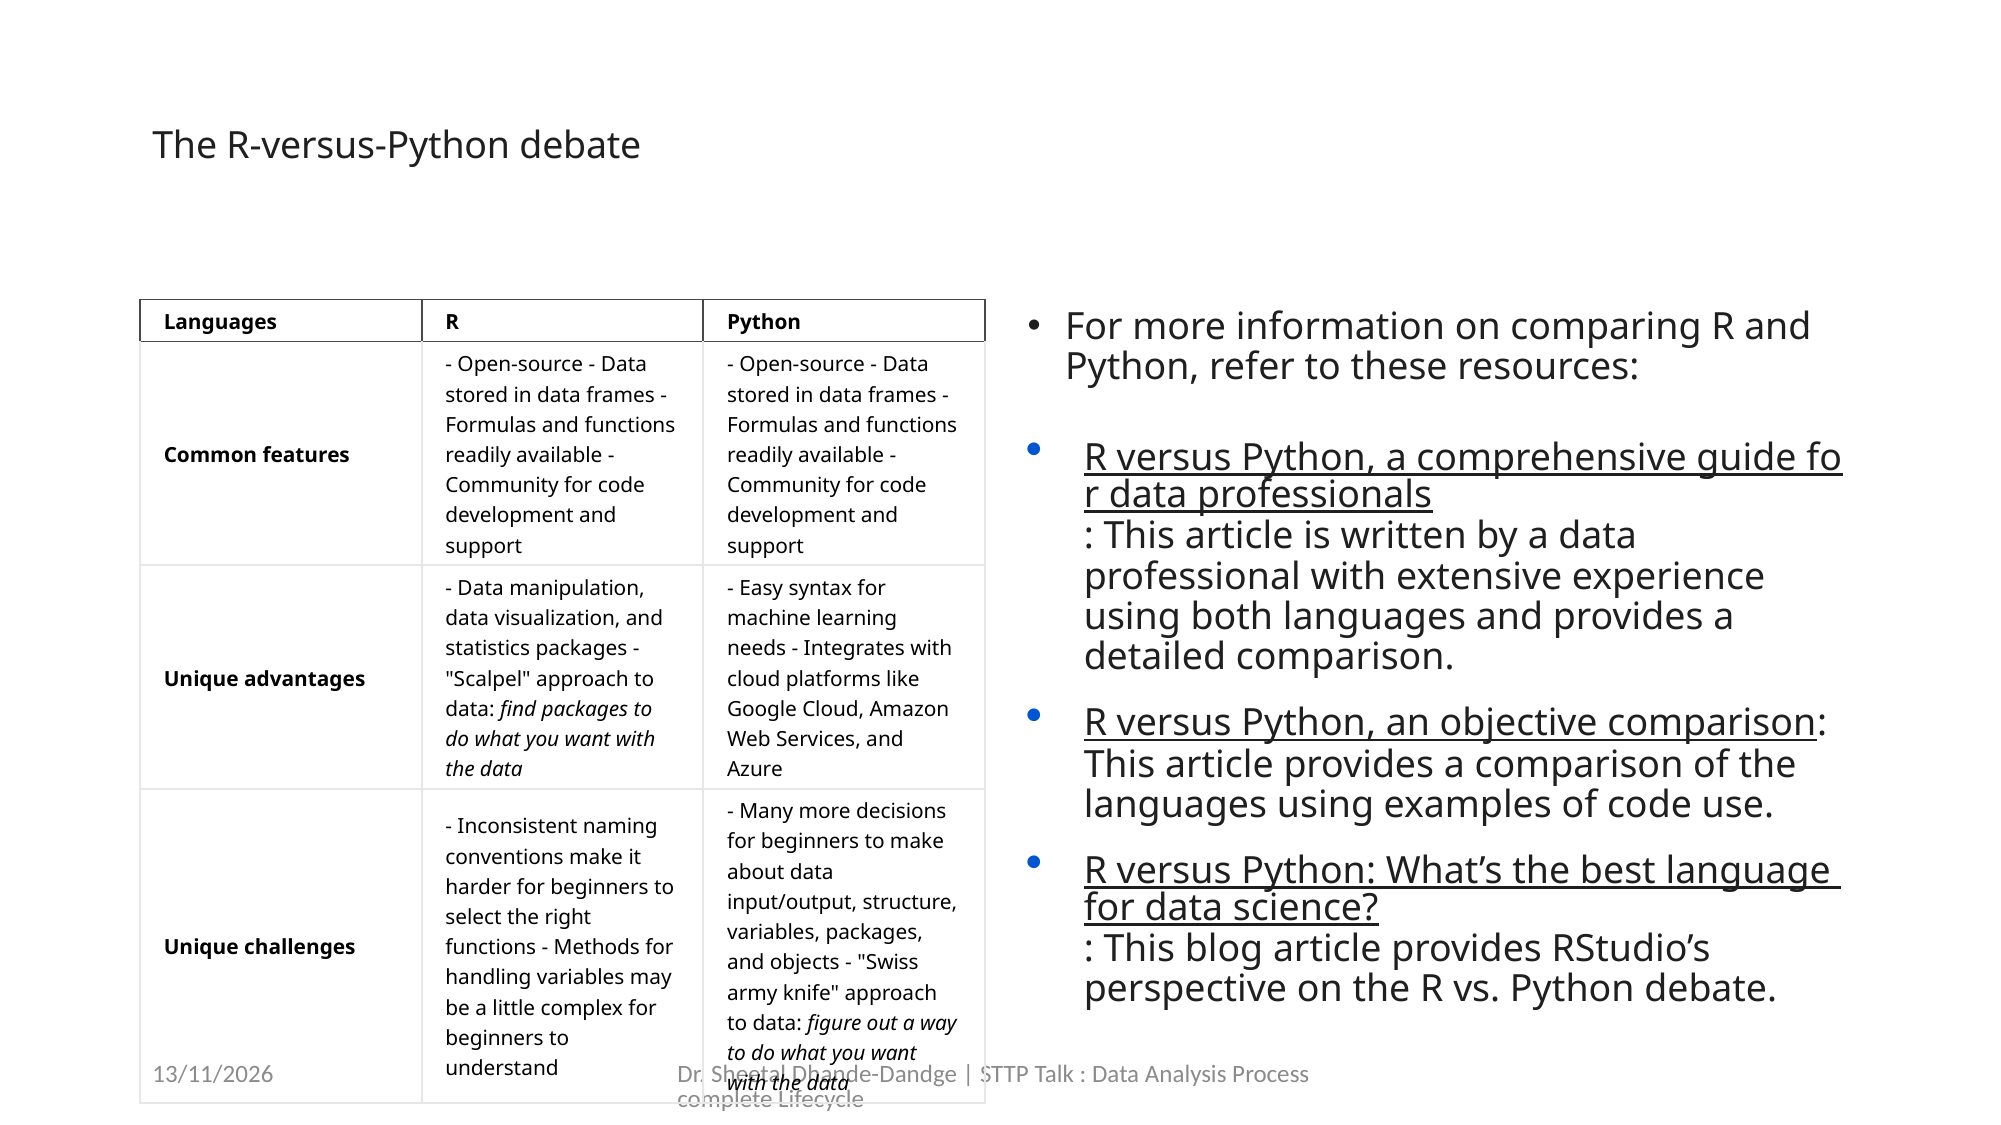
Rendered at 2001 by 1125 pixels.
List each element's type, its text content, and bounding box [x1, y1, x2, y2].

table_header Languages [141, 300, 421, 341]
table_cell - Open-source - Data stored in data frames - Formulas and functions readily available - Community for code development and support [704, 342, 984, 564]
table_header Python [704, 300, 984, 341]
table_cell - Many more decisions for beginners to make about data input/output, structure, variables, packages, and objects - "Swiss army knife" approach to data: figure out a way to do what you want with the data [704, 790, 984, 1042]
table_cell - Easy syntax for machine learning needs - Integrates with cloud platforms like Google Cloud, Amazon Web Services, and Azure [704, 566, 984, 788]
table_cell - Data manipulation, data visualization, and statistics packages - "Scalpel" approach to data: find packages to do what you want with the data [423, 566, 702, 788]
list For more information on comparing R and Python, refer to these resources: R versus Python, a comprehensive guide for data professionals: This article is written by a data professional with extensive experience using both languages and provides a detailed comparison. R versus Python, an objective comparison: This article provides a comparison of the languages using examples of code use. R versus Python: What’s the best language for data science?: This blog article provides RStudio’s perspective on the R vs. Python debate. [1012, 299, 1863, 1014]
table_cell - Inconsistent naming conventions make it harder for beginners to select the right functions - Methods for handling variables may be a little complex for beginners to understand [423, 790, 702, 1102]
table_cell Unique advantages [141, 566, 421, 788]
table_cell - Open-source - Data stored in data frames - Formulas and functions readily available - Community for code development and support [423, 342, 702, 564]
table_cell Common features [141, 342, 421, 564]
table_cell Unique challenges [141, 790, 421, 1042]
table_header R [423, 300, 702, 341]
footer Dr. Sheetal Dhande-Dandge | STTP Talk : Data Analysis Process complete Lifecycle [662, 1042, 1338, 1103]
title The R-versus-Python debate [137, 59, 1863, 278]
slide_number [137, 1042, 588, 1103]
